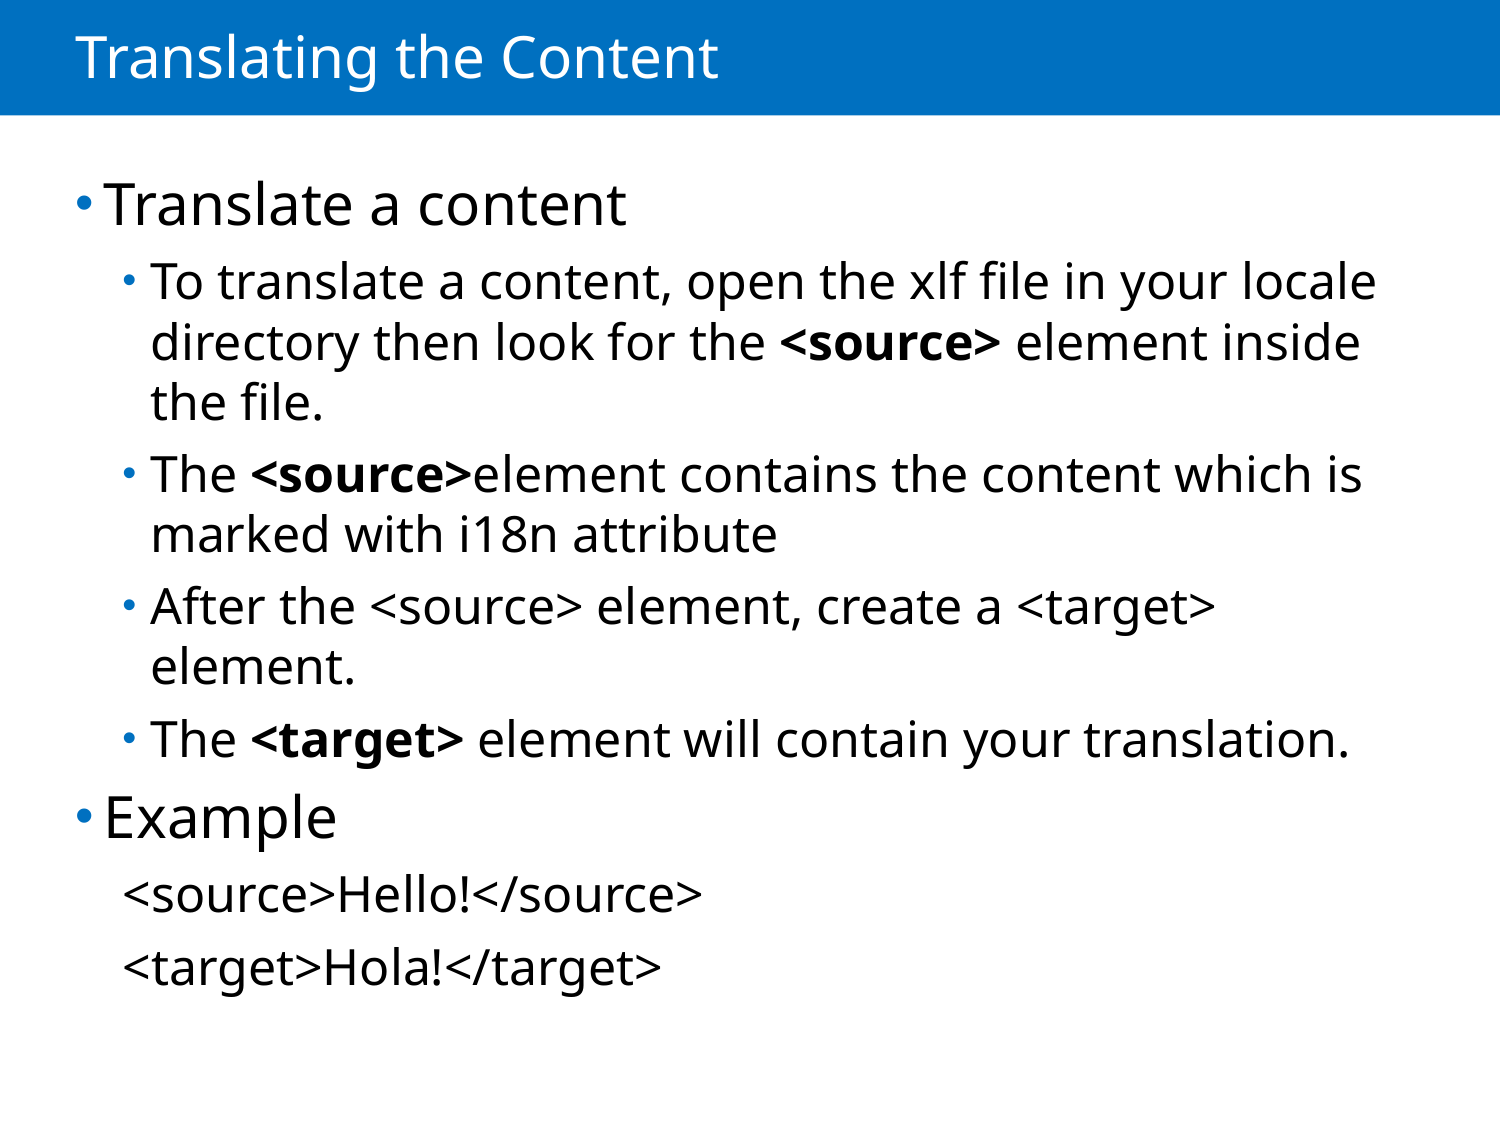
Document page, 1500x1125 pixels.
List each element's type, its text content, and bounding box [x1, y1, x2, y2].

title Translating the Content [75, 0, 1351, 122]
list Translate a content To translate a content, open the xlf file in your locale directory then look for the <source> element inside the file. The <source>element contains the content which is marked with i18n attribute After the <source> element, create a <target> element. The <target> element will contain your translation. Example <source>Hello!</source> <target>Hola!</target> [74, 167, 1408, 1013]
